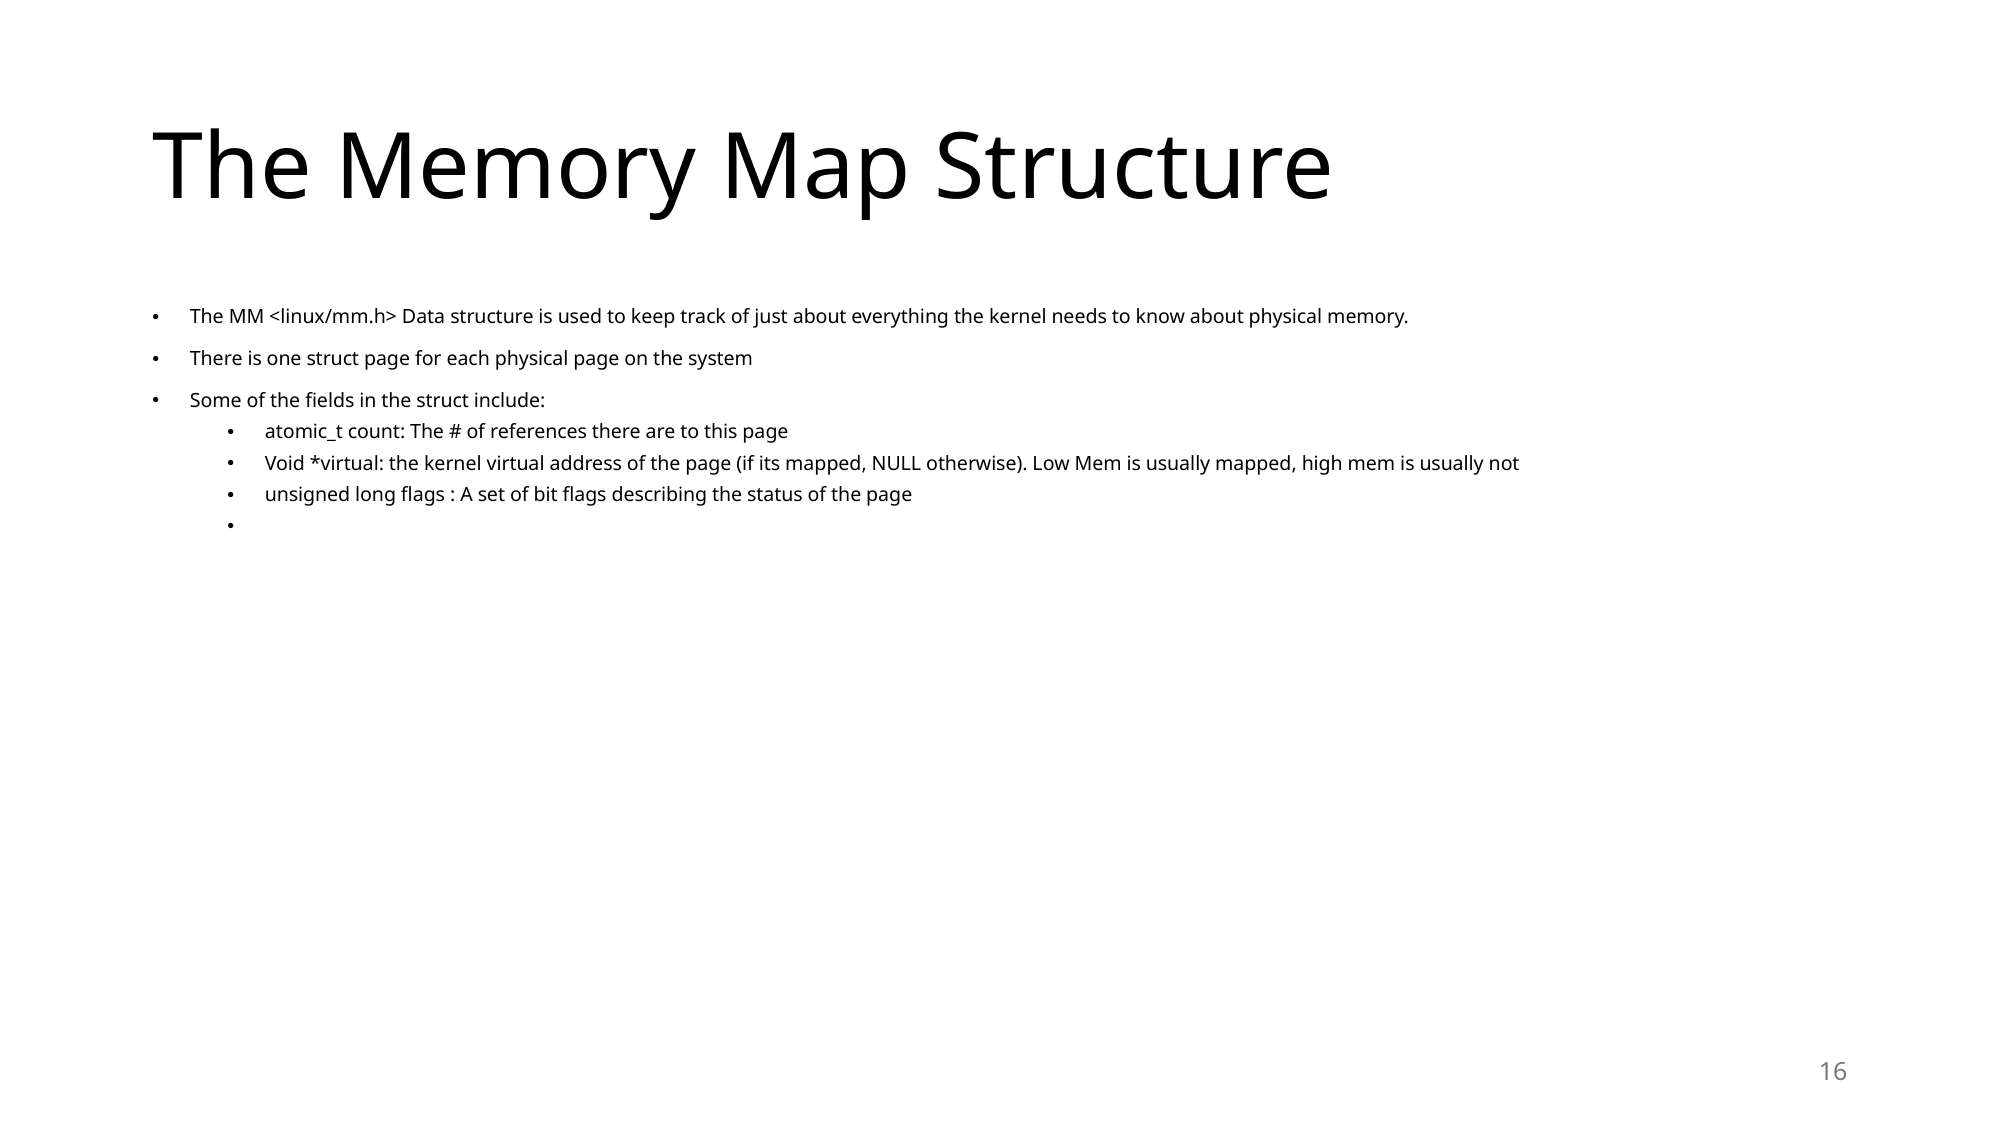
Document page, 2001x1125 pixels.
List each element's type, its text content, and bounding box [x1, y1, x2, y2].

list The MM <linux/mm.h> Data structure is used to keep track of just about everything the kernel needs to know about physical memory. There is one struct page for each physical page on the system Some of the fields in the struct include: atomic_t count: The # of references there are to this page Void *virtual: the kernel virtual address of the page (if its mapped, NULL otherwise). Low Mem is usually mapped, high mem is usually not unsigned long flags : A set of bit flags describing the status of the page [137, 299, 1863, 1014]
title The Memory Map Structure [137, 59, 1863, 278]
slide_number 16 [1412, 1042, 1863, 1103]
